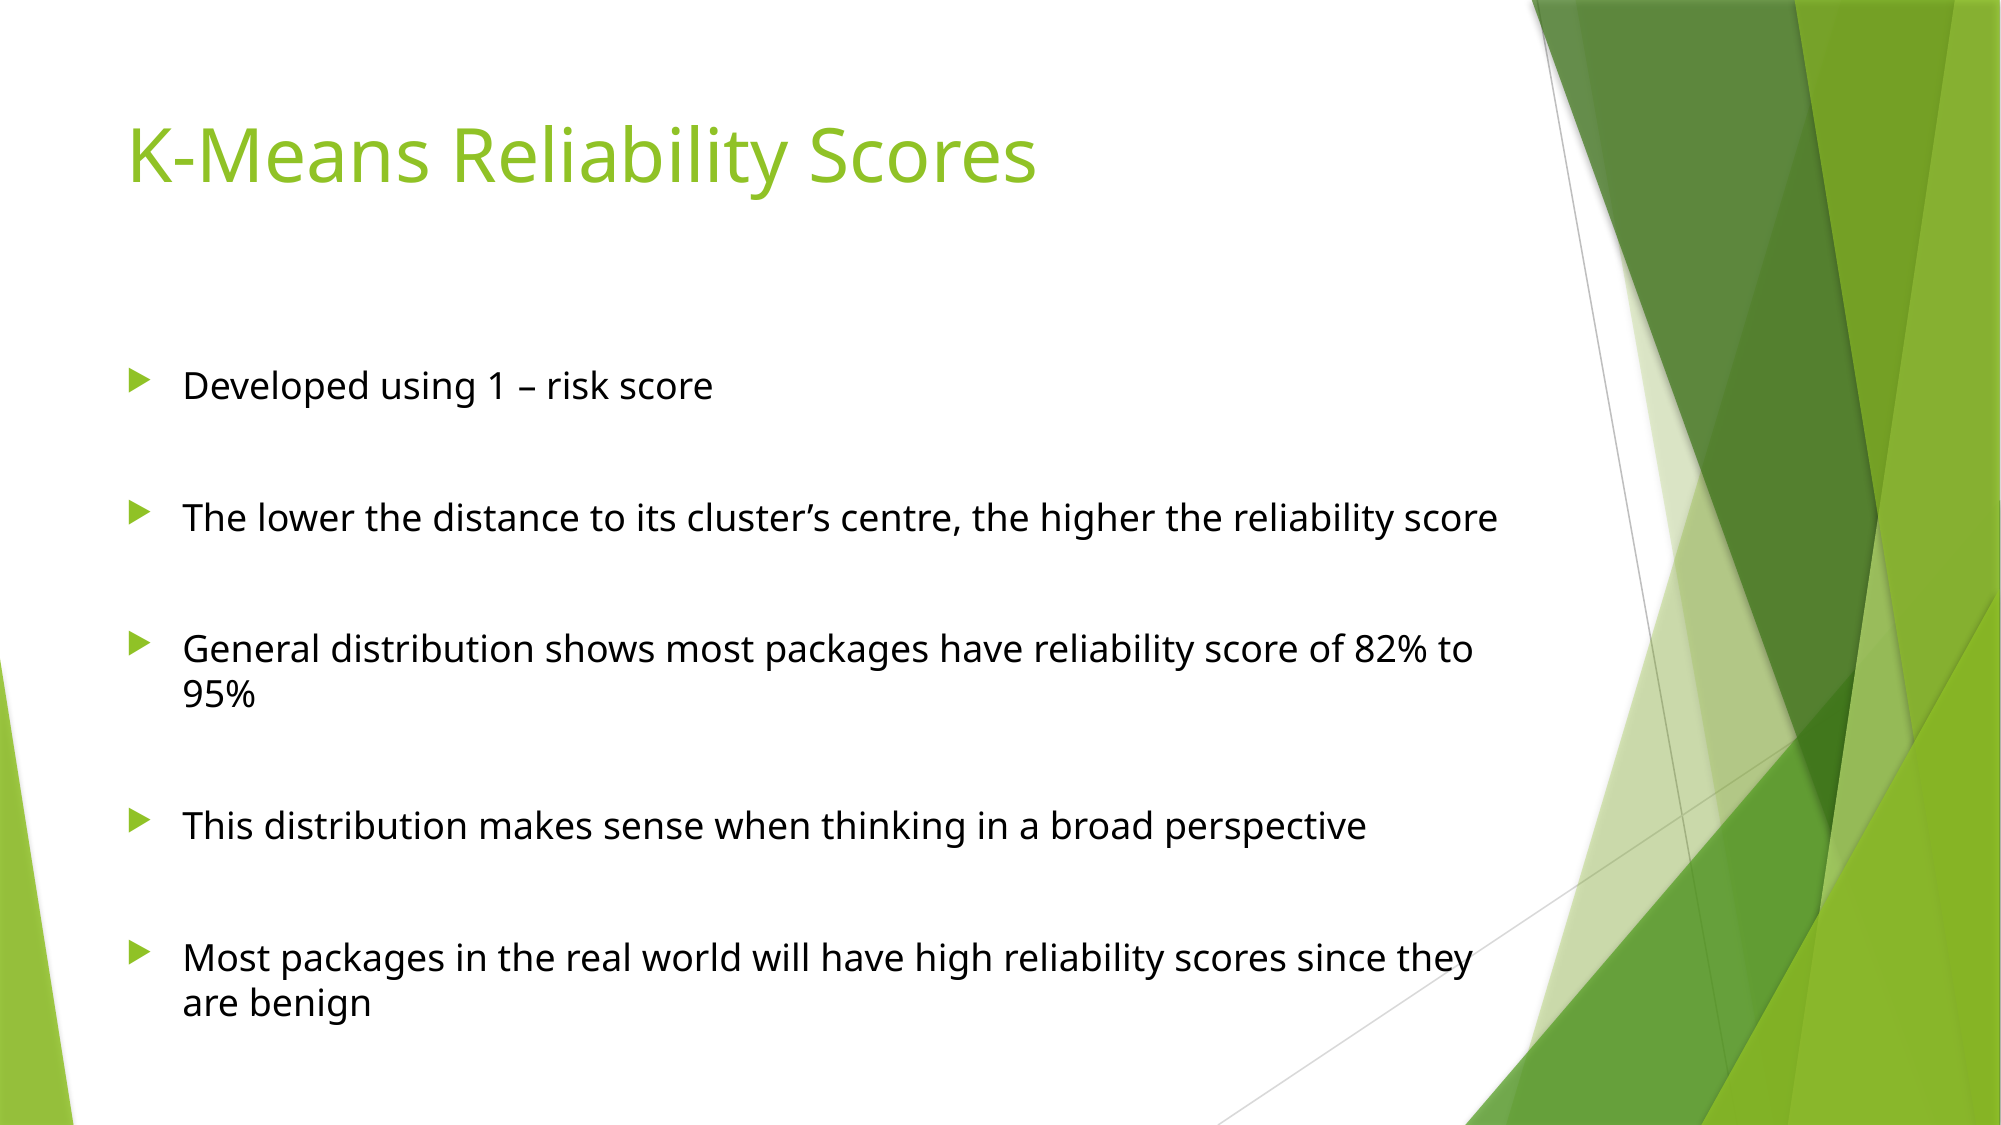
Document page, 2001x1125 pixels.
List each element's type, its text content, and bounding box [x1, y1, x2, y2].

title K-Means Reliability Scores [111, 99, 1522, 317]
list Developed using 1 – risk score The lower the distance to its cluster’s centre, the higher the reliability score General distribution shows most packages have reliability score of 82% to 95% This distribution makes sense when thinking in a broad perspective Most packages in the real world will have high reliability scores since they are benign [111, 354, 1522, 992]
